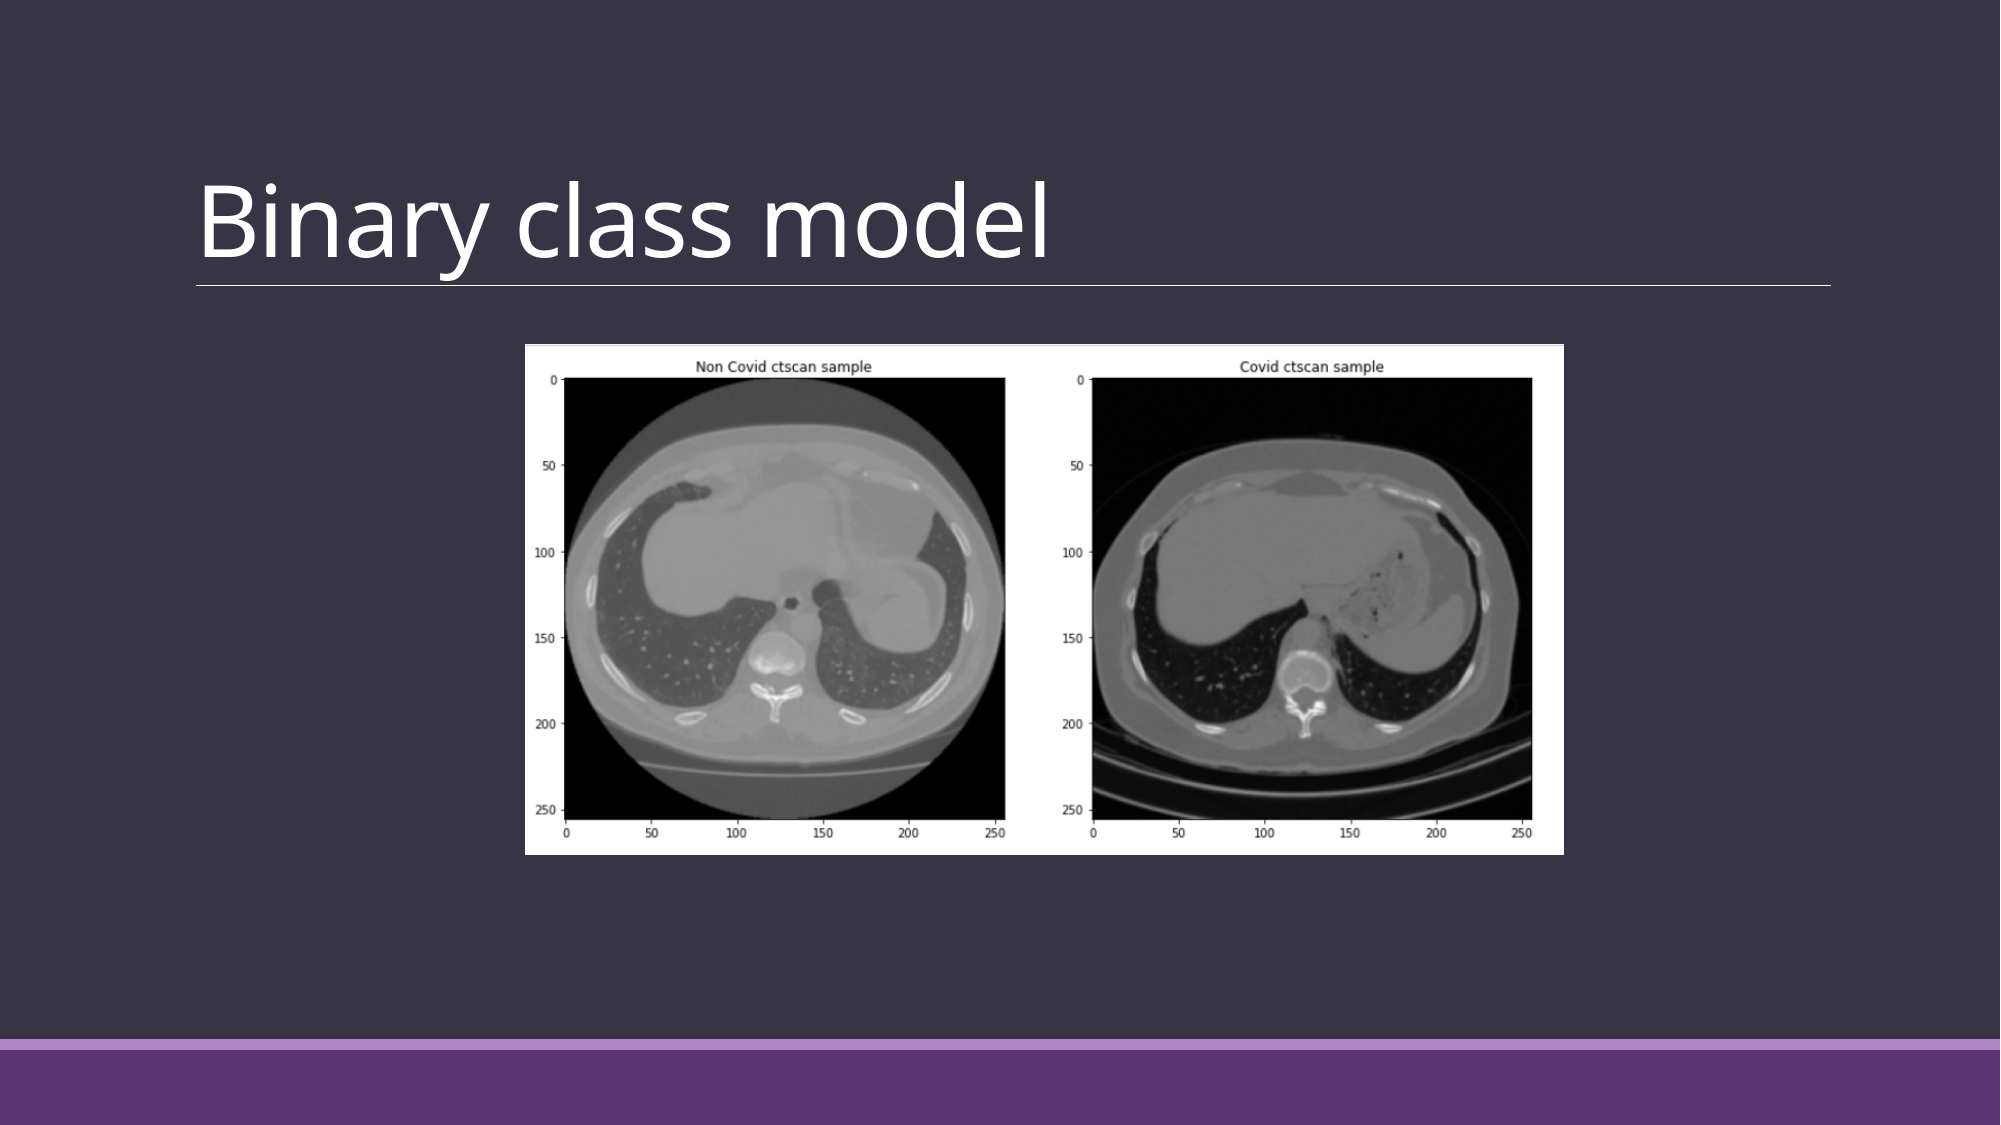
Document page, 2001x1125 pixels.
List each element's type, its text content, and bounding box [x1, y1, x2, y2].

title Binary class model [180, 47, 1830, 285]
picture [524, 344, 1565, 856]
